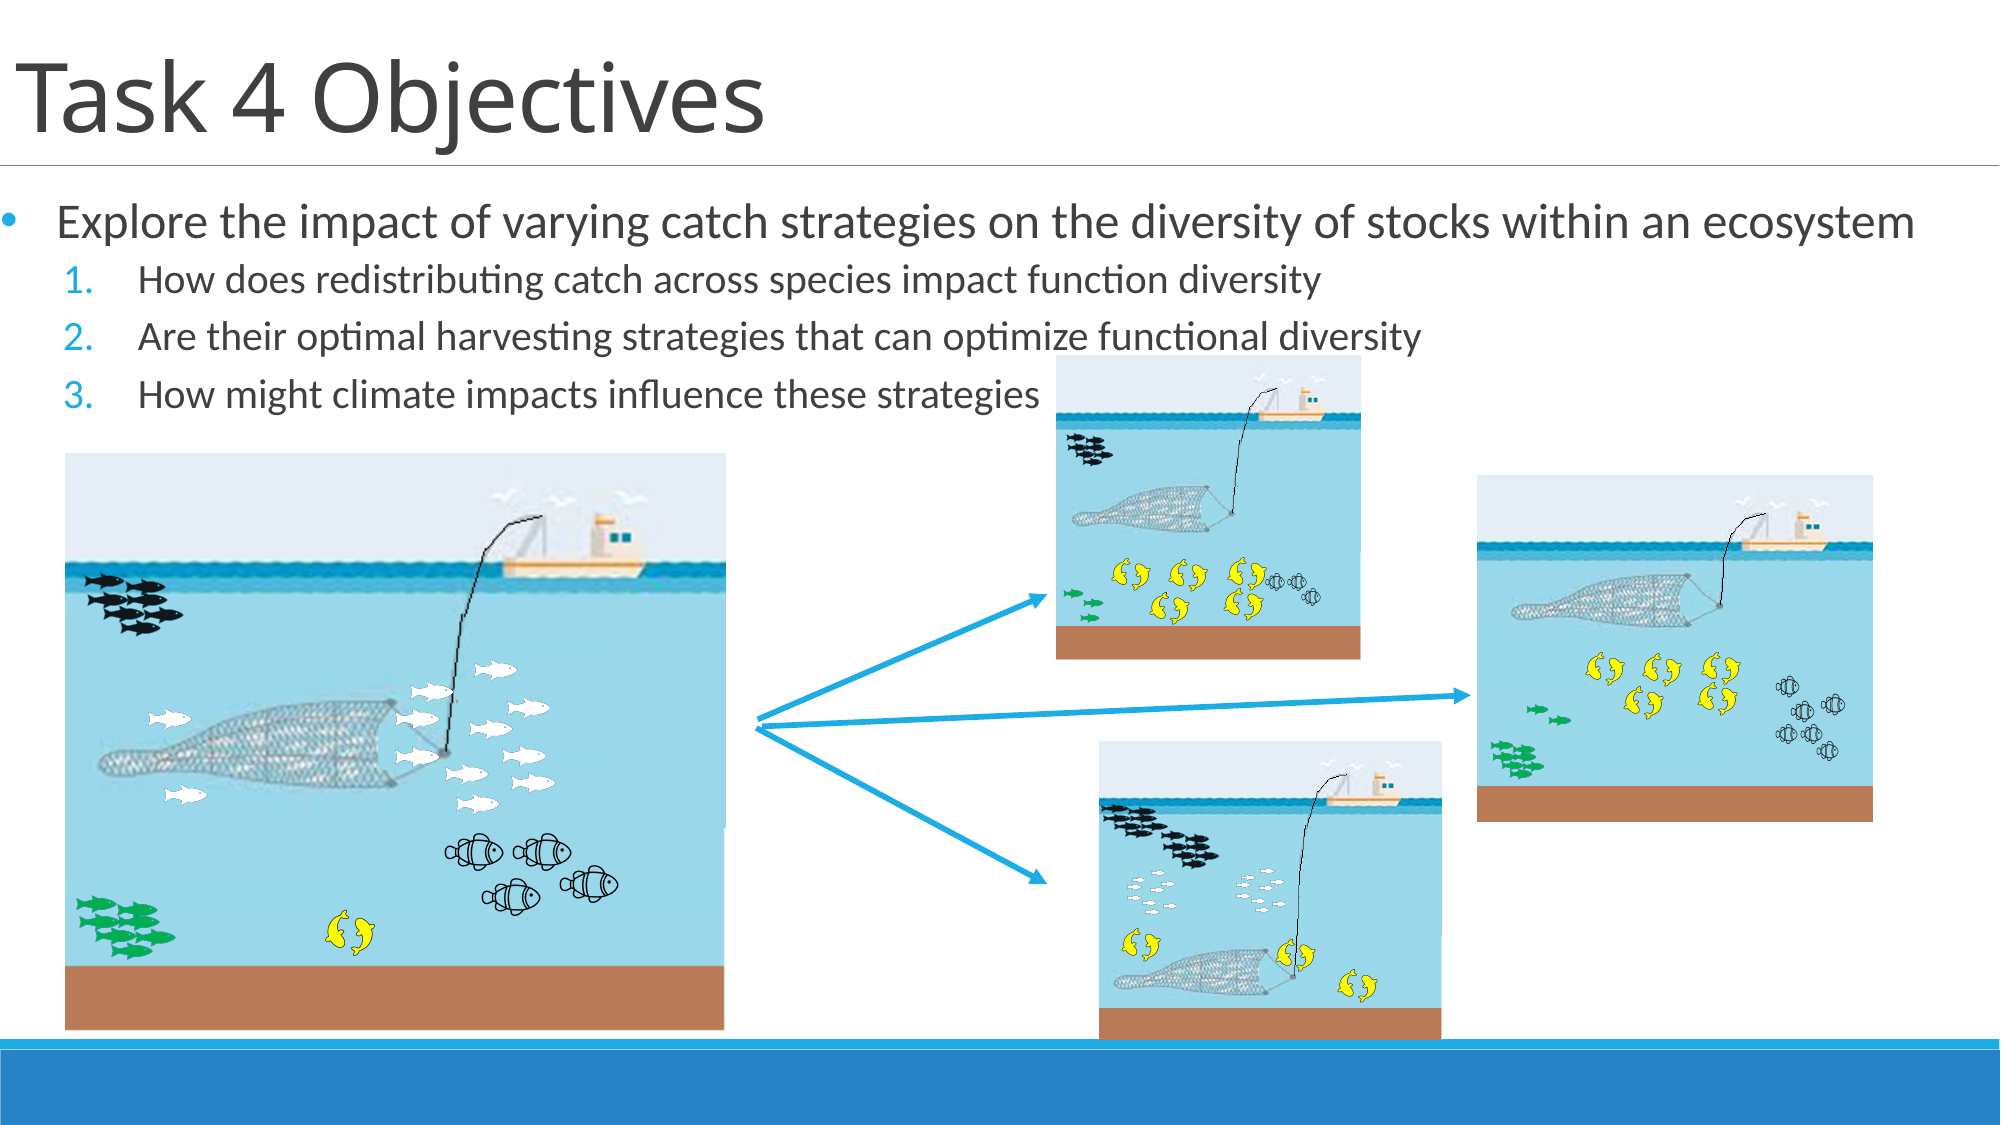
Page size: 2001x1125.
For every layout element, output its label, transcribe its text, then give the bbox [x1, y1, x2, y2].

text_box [1477, 475, 1874, 823]
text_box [1236, 864, 1287, 917]
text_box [757, 593, 1048, 720]
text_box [755, 727, 1048, 885]
list Explore the impact of varying catch strategies on the diversity of stocks within an ecosystem How does redistributing catch across species impact function diversity Are their optimal harvesting strategies that can optimize functional diversity How might climate impacts influence these strategies [0, 187, 2000, 1043]
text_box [1099, 797, 1170, 845]
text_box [1159, 823, 1221, 877]
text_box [394, 646, 557, 828]
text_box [1055, 354, 1361, 660]
picture [1099, 740, 1442, 1040]
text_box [439, 817, 623, 932]
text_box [82, 561, 186, 647]
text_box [1126, 866, 1178, 920]
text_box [74, 884, 178, 970]
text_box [761, 694, 1472, 727]
title Task 4 Objectives [0, 47, 2000, 160]
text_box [1582, 647, 1744, 723]
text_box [1118, 924, 1380, 1006]
picture [65, 452, 726, 1032]
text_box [1108, 553, 1270, 629]
